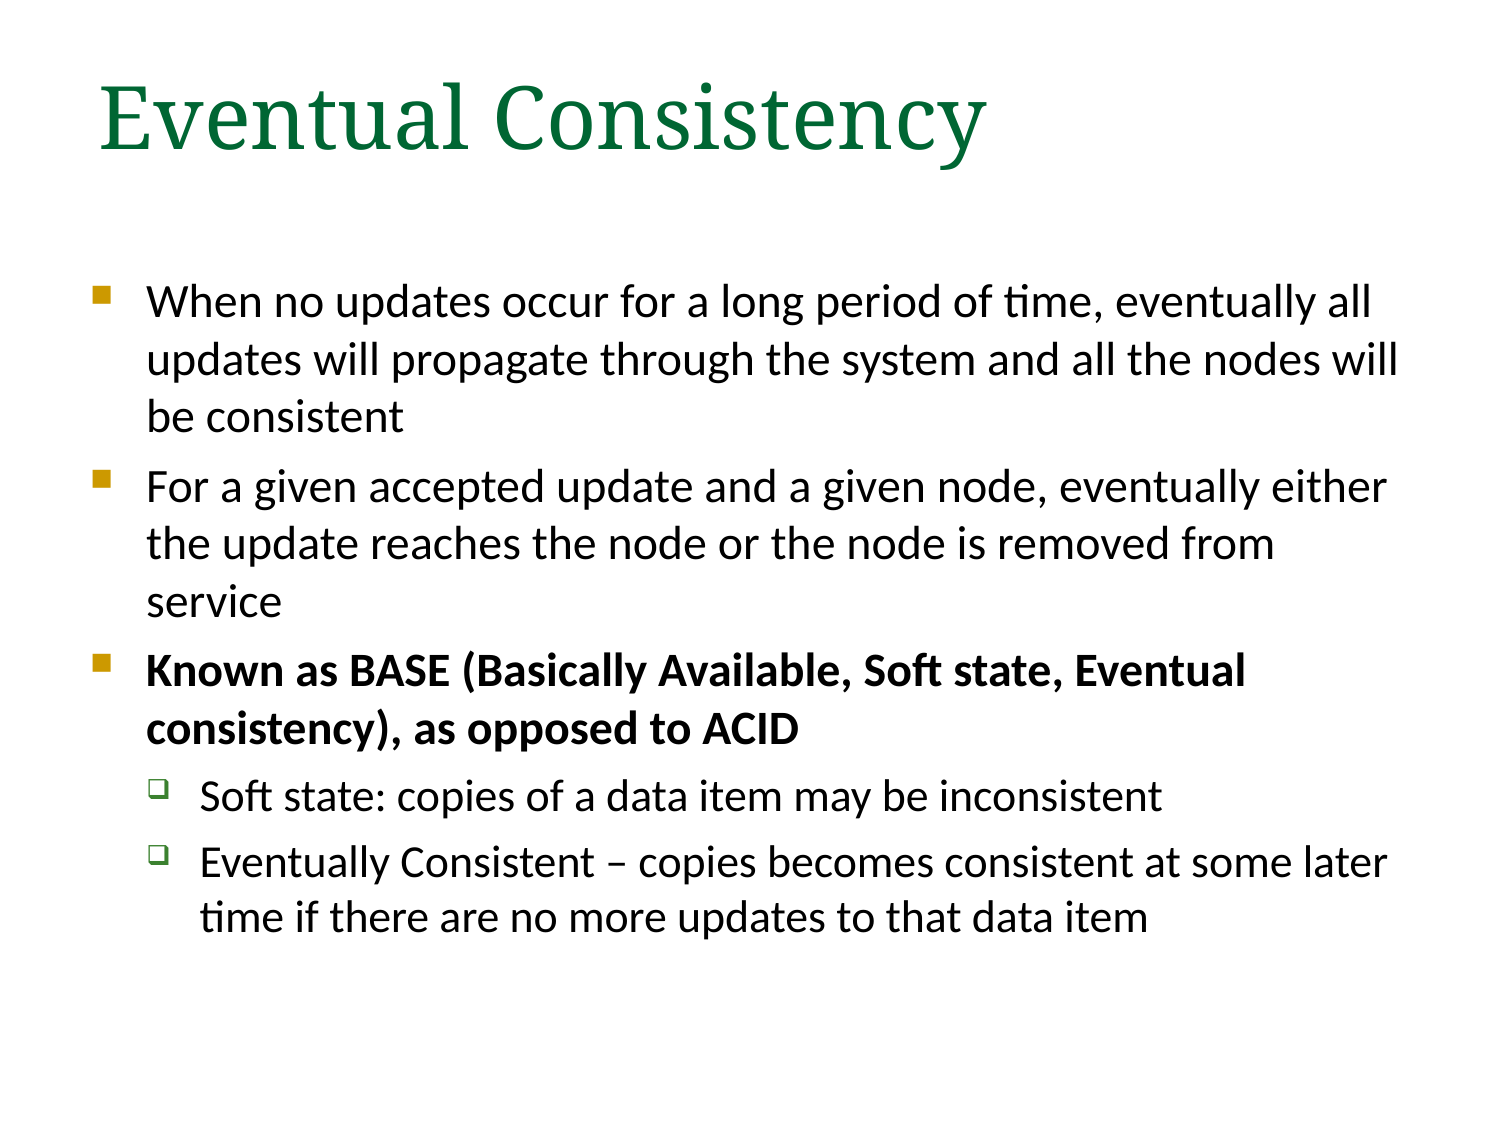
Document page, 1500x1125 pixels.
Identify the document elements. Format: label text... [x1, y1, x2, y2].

text_box Eventual Consistency [84, 54, 1416, 224]
list When no updates occur for a long period of time, eventually all updates will propagate through the system and all the nodes will be consistent For a given accepted update and a given node, eventually either the update reaches the node or the node is removed from service Known as BASE (Basically Available, Soft state, Eventual consistency), as opposed to ACID Soft state: copies of a data item may be inconsistent Eventually Consistent – copies becomes consistent at some later time if there are no more updates to that data item [75, 262, 1425, 1060]
